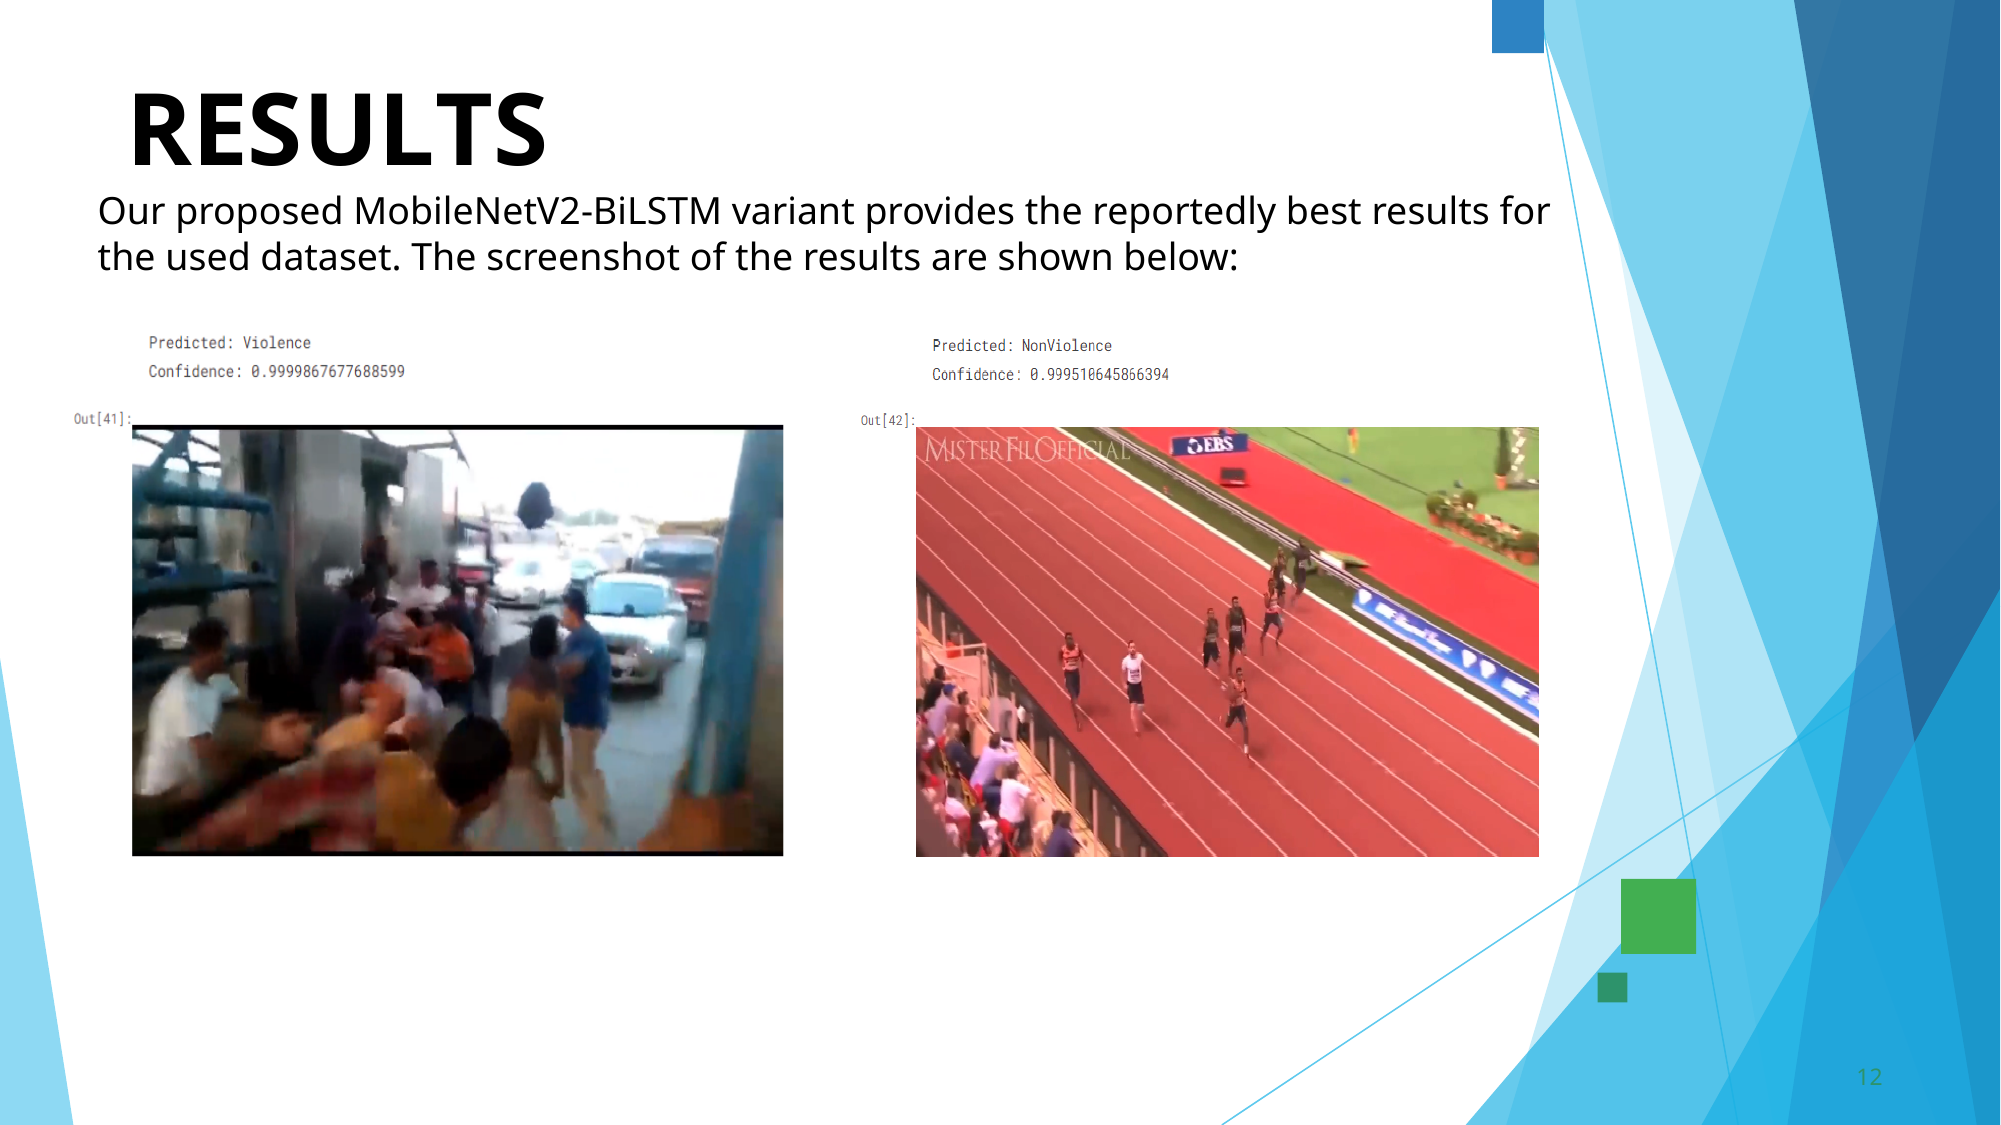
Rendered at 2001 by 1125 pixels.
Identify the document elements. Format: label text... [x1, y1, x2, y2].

list Our proposed MobileNetV2-BiLSTM variant provides the reportedly best results for the used dataset. The screenshot of the results are shown below: [97, 187, 1572, 331]
title RESULTS [123, 63, 1877, 254]
text_box [1621, 878, 1697, 954]
text_box 12 [1849, 1061, 1888, 1095]
picture [835, 316, 1575, 868]
text_box [1597, 972, 1628, 1003]
picture [62, 327, 825, 891]
text_box [1492, 0, 1544, 54]
